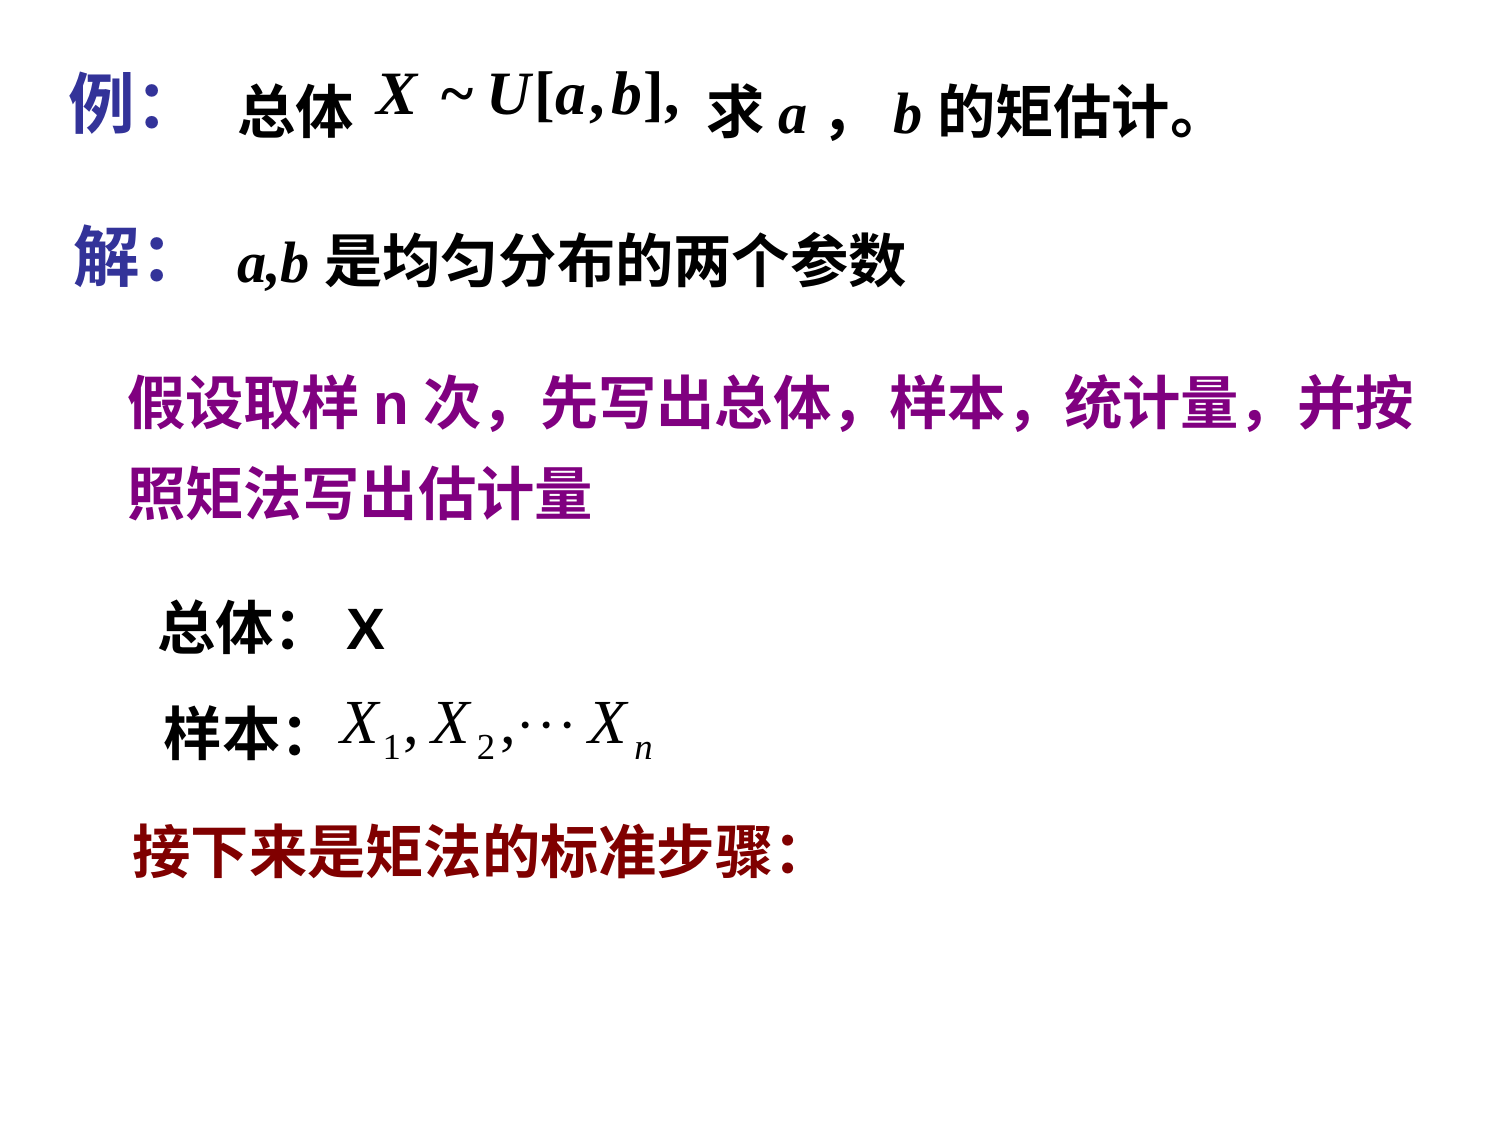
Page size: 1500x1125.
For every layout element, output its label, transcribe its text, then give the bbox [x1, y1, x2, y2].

text_box 接下来是矩法的标准步骤： [117, 786, 847, 893]
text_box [361, 58, 692, 142]
text_box a,b是均匀分布的两个参数 [222, 196, 922, 302]
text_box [147, 668, 668, 776]
text_box 总体：X [142, 562, 400, 669]
subtitle 解： [58, 187, 172, 282]
text_box 总体 [222, 46, 411, 153]
text_box 求a，b的矩估计。 [691, 46, 1336, 153]
text_box 例： [54, 30, 218, 150]
text_box 假设取样n次，先写出总体，样本，统计量，并按照矩法写出估计量 [112, 337, 1436, 535]
